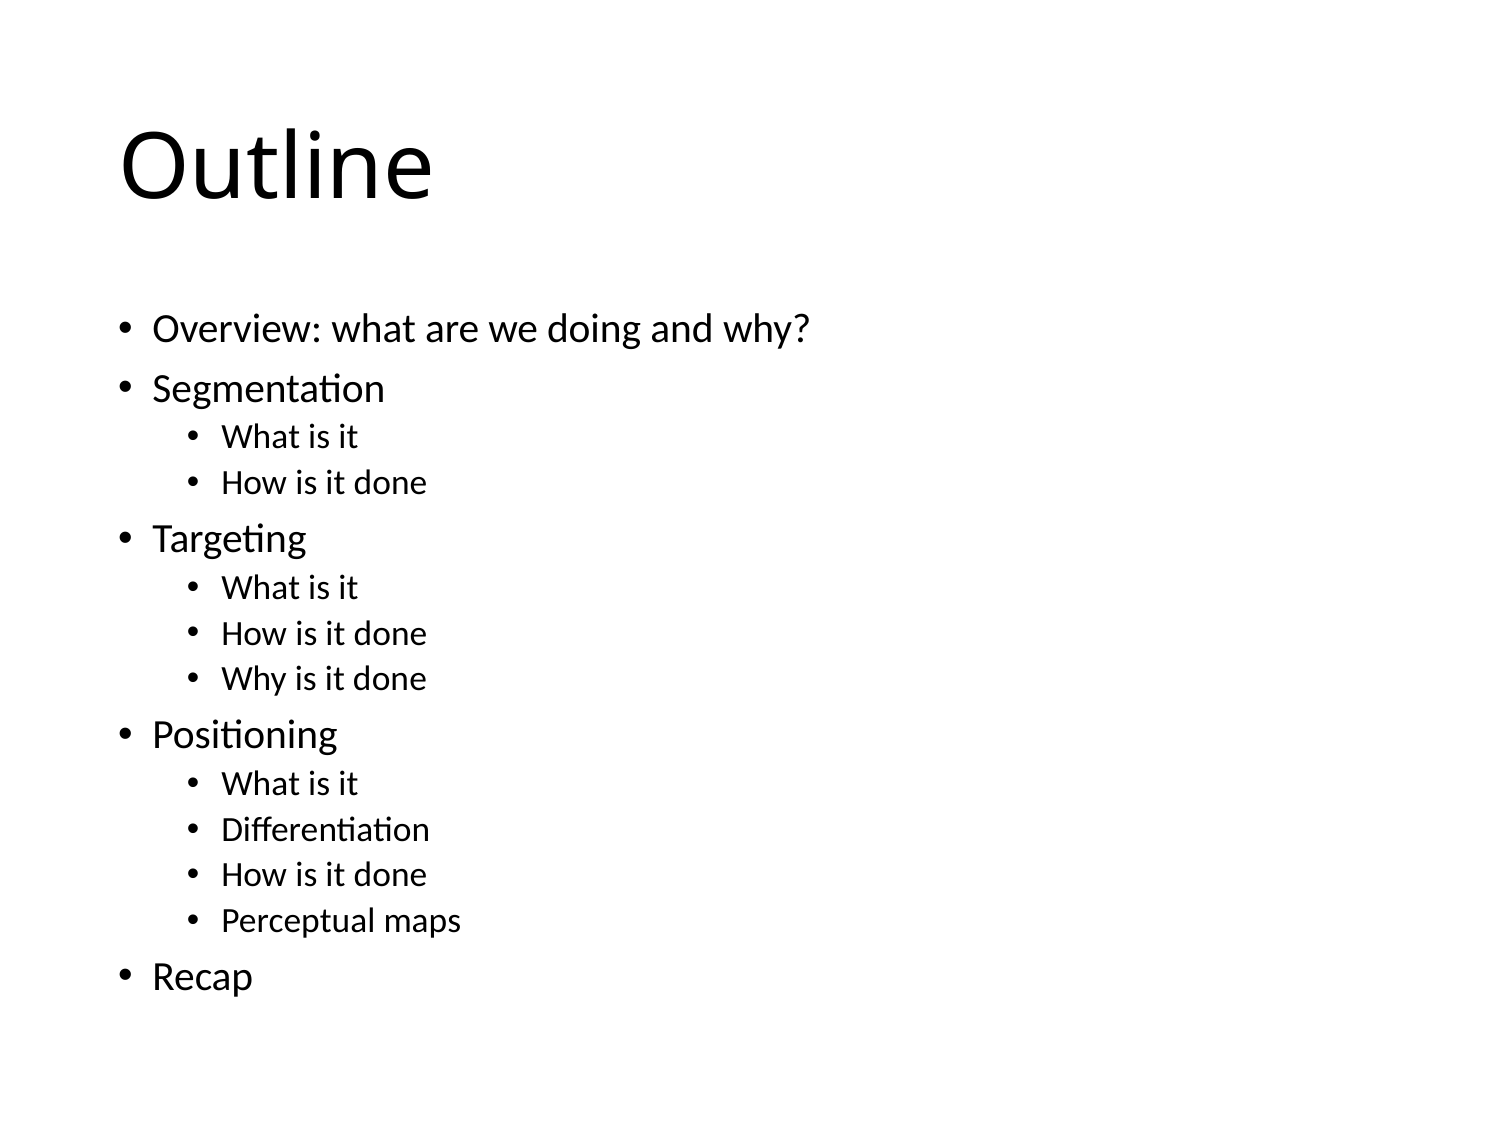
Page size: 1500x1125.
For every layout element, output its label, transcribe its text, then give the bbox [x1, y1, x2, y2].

list Overview: what are we doing and why? Segmentation What is it How is it done Targeting What is it How is it done Why is it done Positioning What is it Differentiation How is it done Perceptual maps Recap [103, 299, 1397, 1014]
title Outline [103, 59, 1397, 278]
